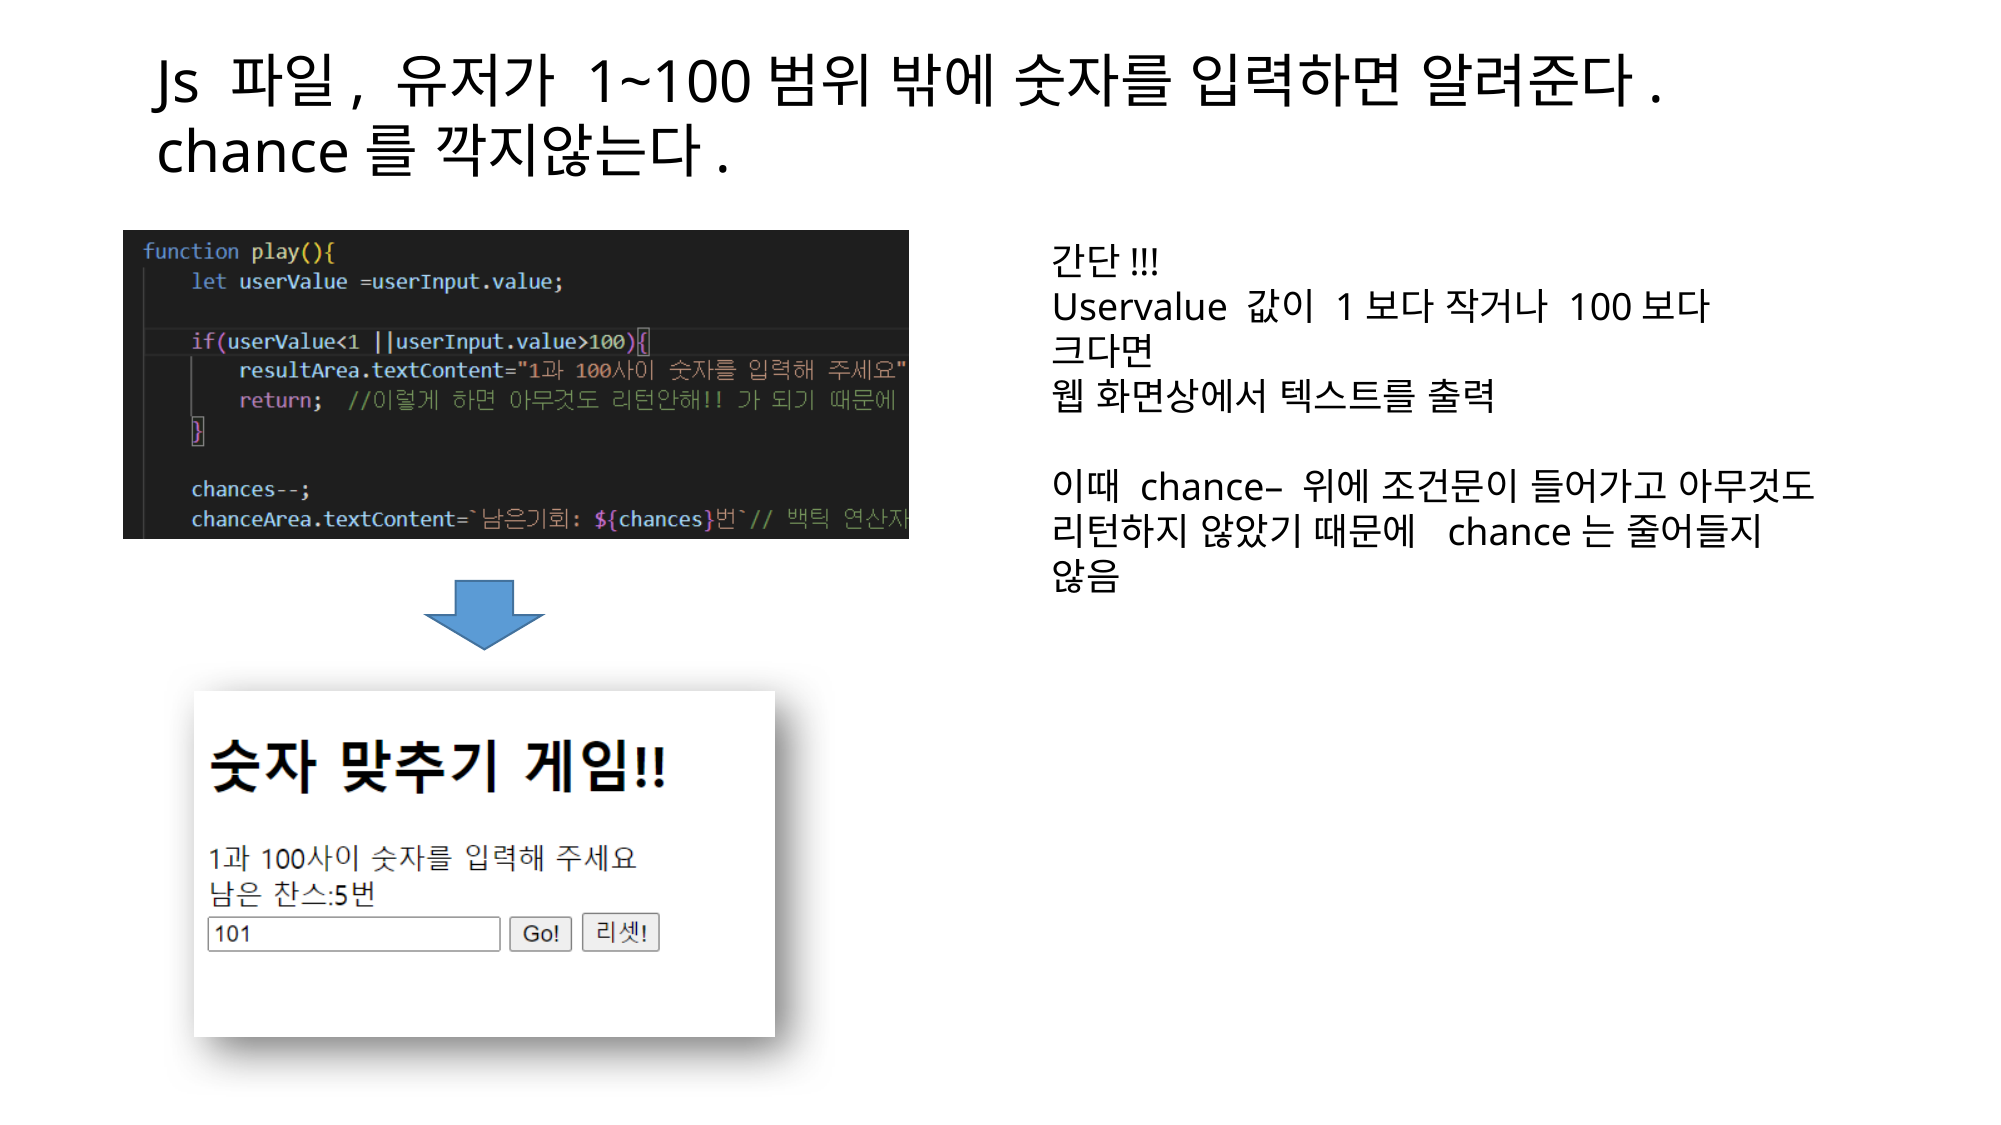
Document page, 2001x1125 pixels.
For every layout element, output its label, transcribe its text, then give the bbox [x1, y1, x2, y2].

text_box Js 파일, 유저가 1~100범위 밖에 숫자를 입력하면 알려준다. chance를 깍지않는다. [141, 36, 1712, 262]
picture [123, 230, 909, 539]
text_box 간단!!! Uservalue 값이 1보다 작거나 100보다 크다면 웹 화면상에서 텍스트를 출력 이때 chance– 위에 조건문이 들어가고 아무것도 리턴하지 않았기 때문에 chance는 줄어들지 않음 [1036, 230, 1840, 605]
text_box [423, 579, 546, 651]
picture [194, 691, 775, 1037]
